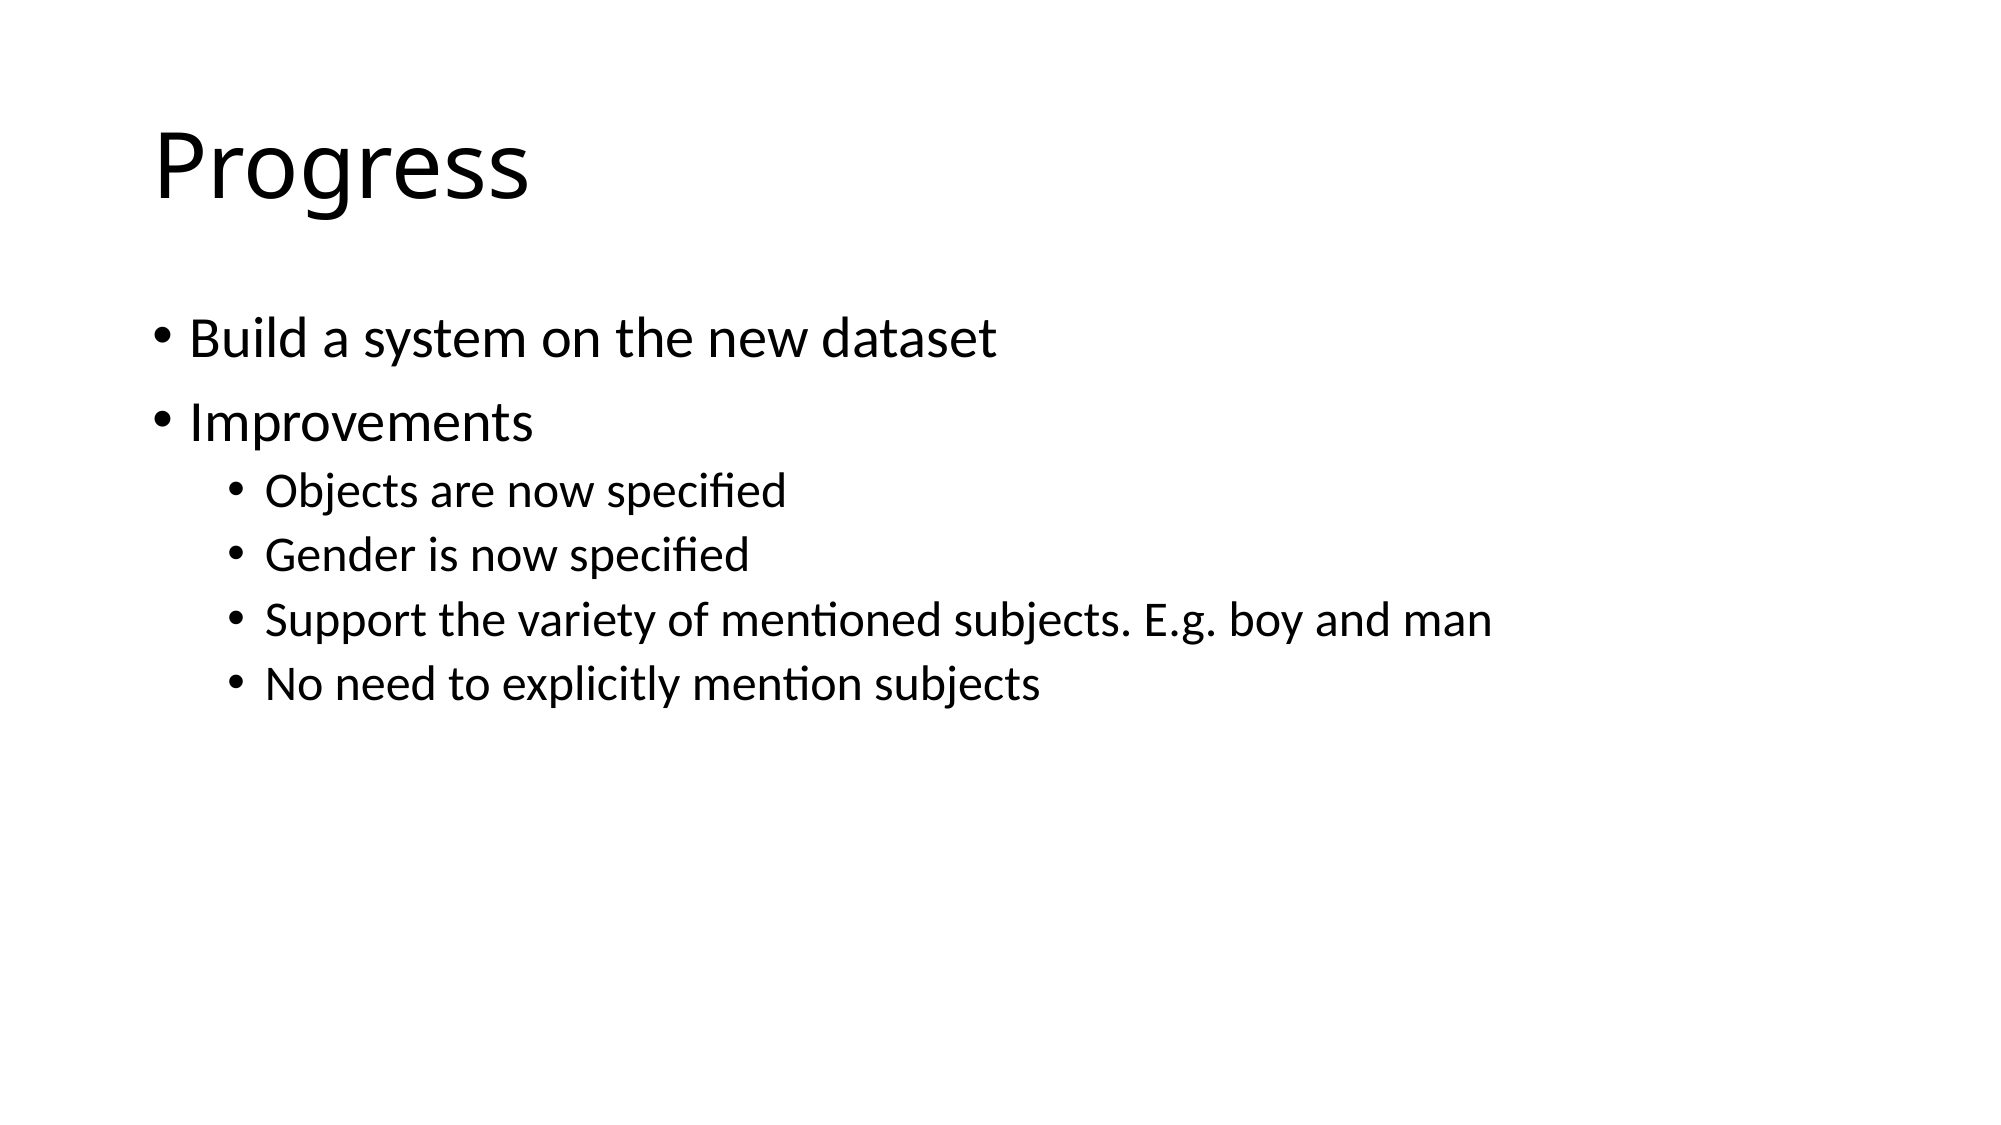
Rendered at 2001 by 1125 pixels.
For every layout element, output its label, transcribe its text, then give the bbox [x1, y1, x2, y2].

list Build a system on the new dataset Improvements Objects are now specified Gender is now specified Support the variety of mentioned subjects. E.g. boy and man No need to explicitly mention subjects [137, 299, 1863, 1014]
title Progress [137, 59, 1863, 278]
